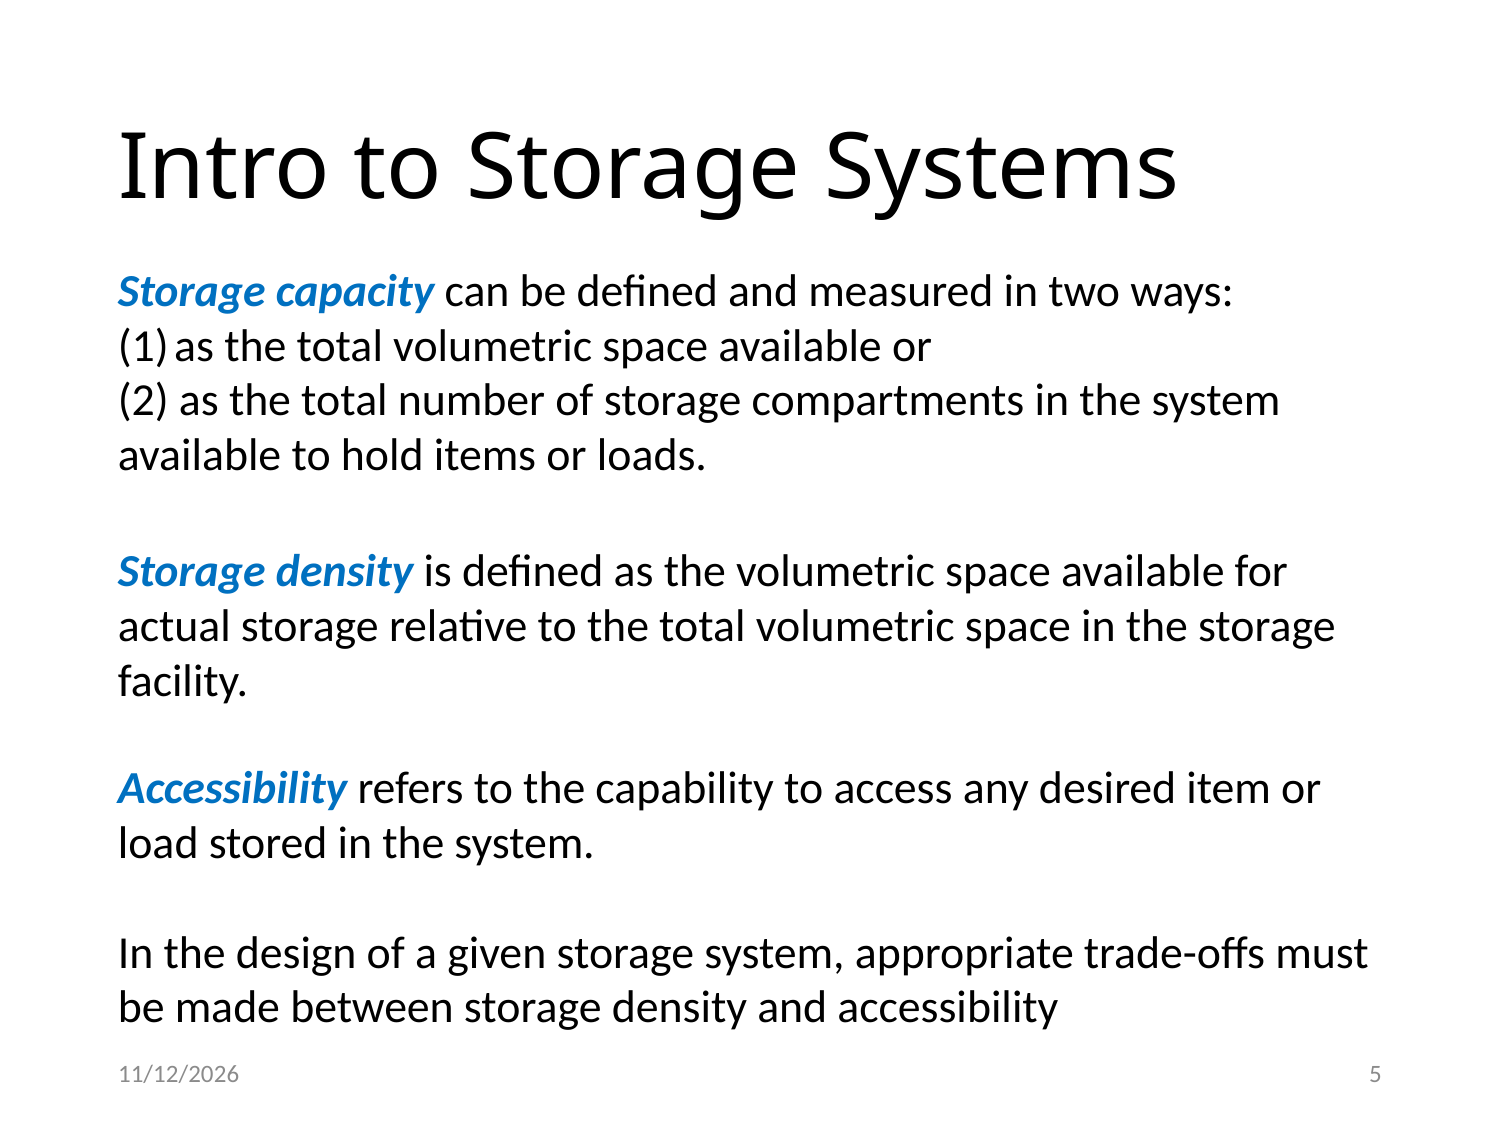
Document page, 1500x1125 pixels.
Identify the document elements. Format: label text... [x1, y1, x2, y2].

text_box Storage density is defined as the volumetric space available for actual storage relative to the total volumetric space in the storage facility. [103, 533, 1397, 713]
text_box Storage capacity can be defined and measured in two ways: as the total volumetric space available or (2) as the total number of storage compartments in the system available to hold items or loads. [103, 252, 1397, 488]
text_box Accessibility refers to the capability to access any desired item or load stored in the system. In the design of a given storage system, appropriate trade-offs must be made between storage density and accessibility [103, 749, 1397, 1040]
title Intro to Storage Systems [103, 59, 1397, 252]
slide_number 5 [1059, 1042, 1397, 1103]
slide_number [103, 1042, 441, 1103]
